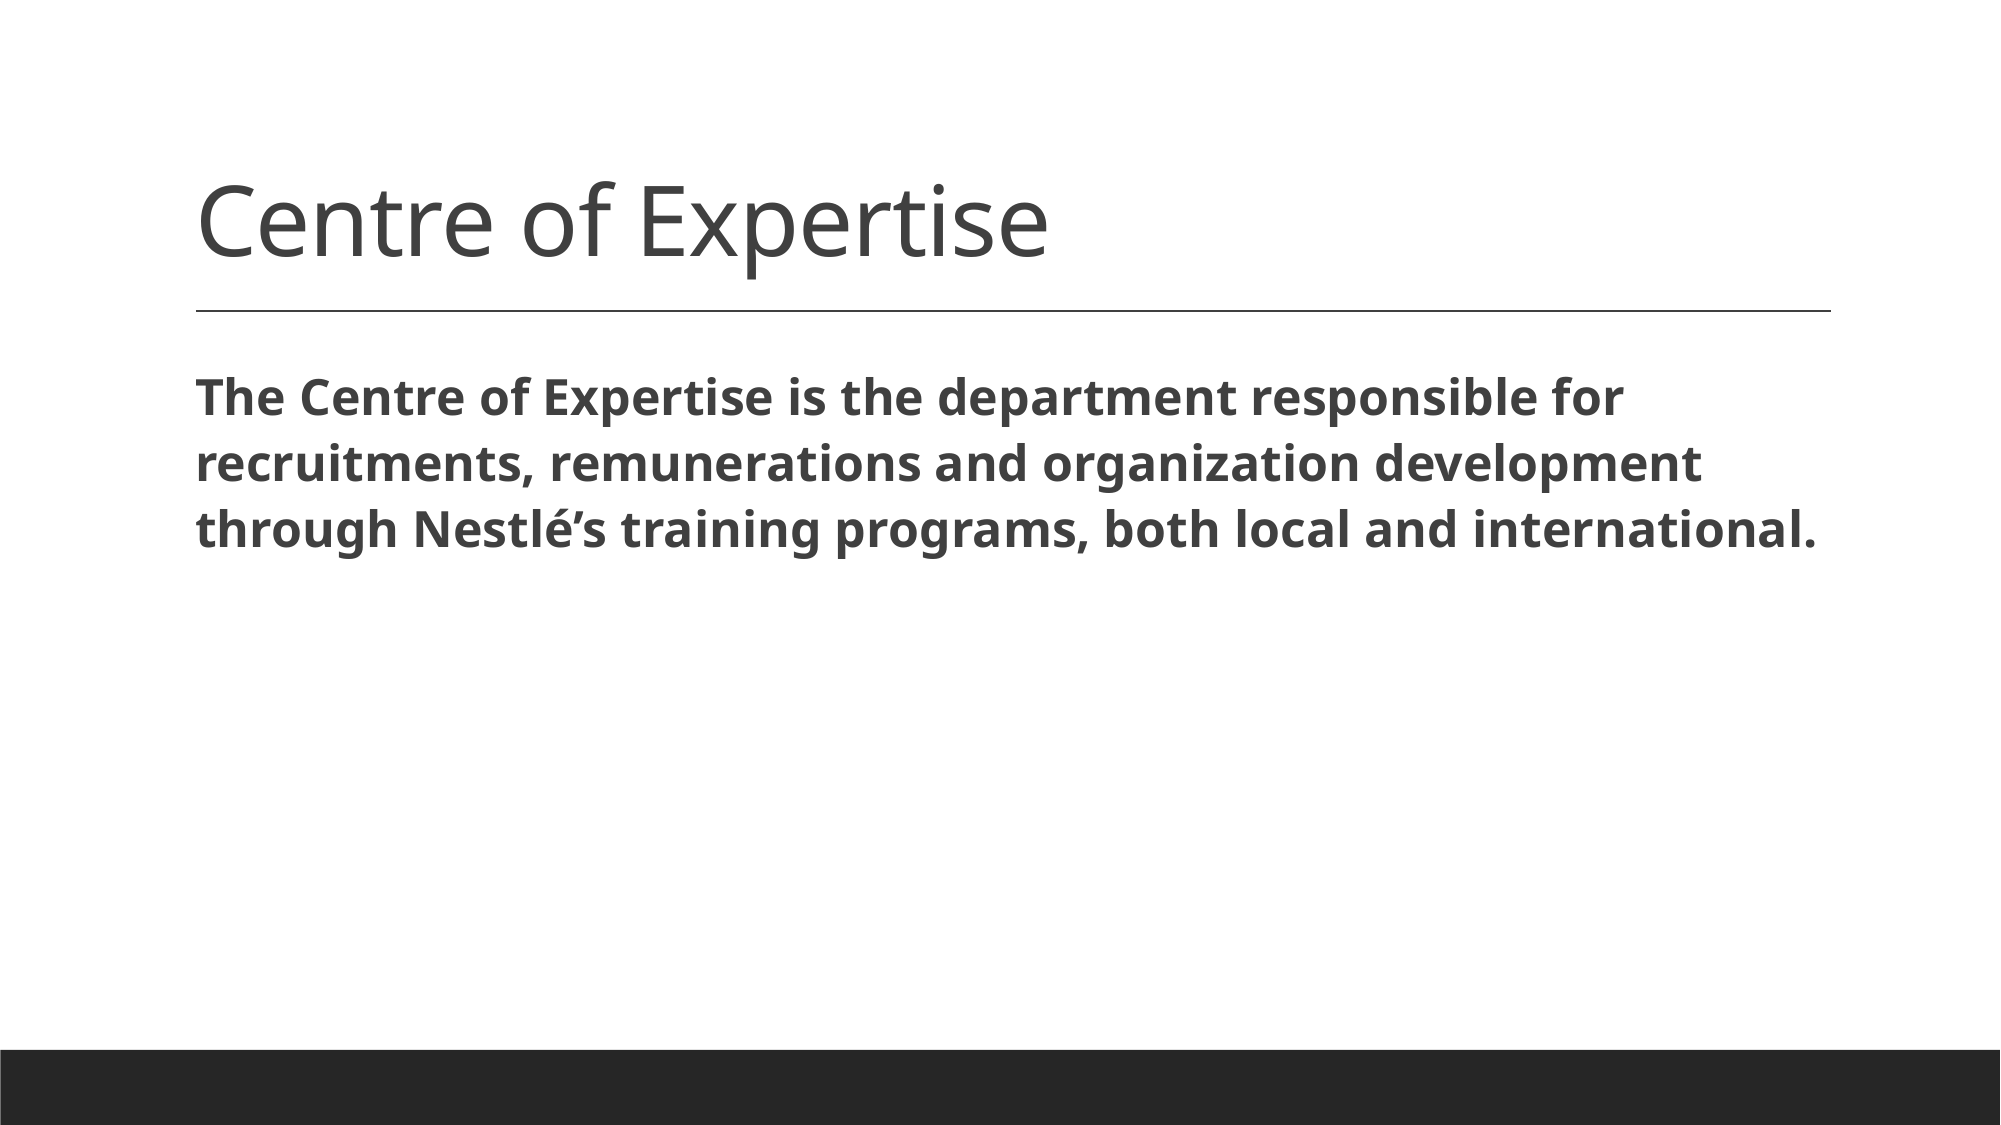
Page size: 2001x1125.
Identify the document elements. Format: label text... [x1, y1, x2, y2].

list The Centre of Expertise is the department responsible for recruitments, remunerations and organization development through Nestlé’s training programs, both local and international. [180, 352, 1830, 970]
title Centre of Expertise [180, 47, 1830, 285]
